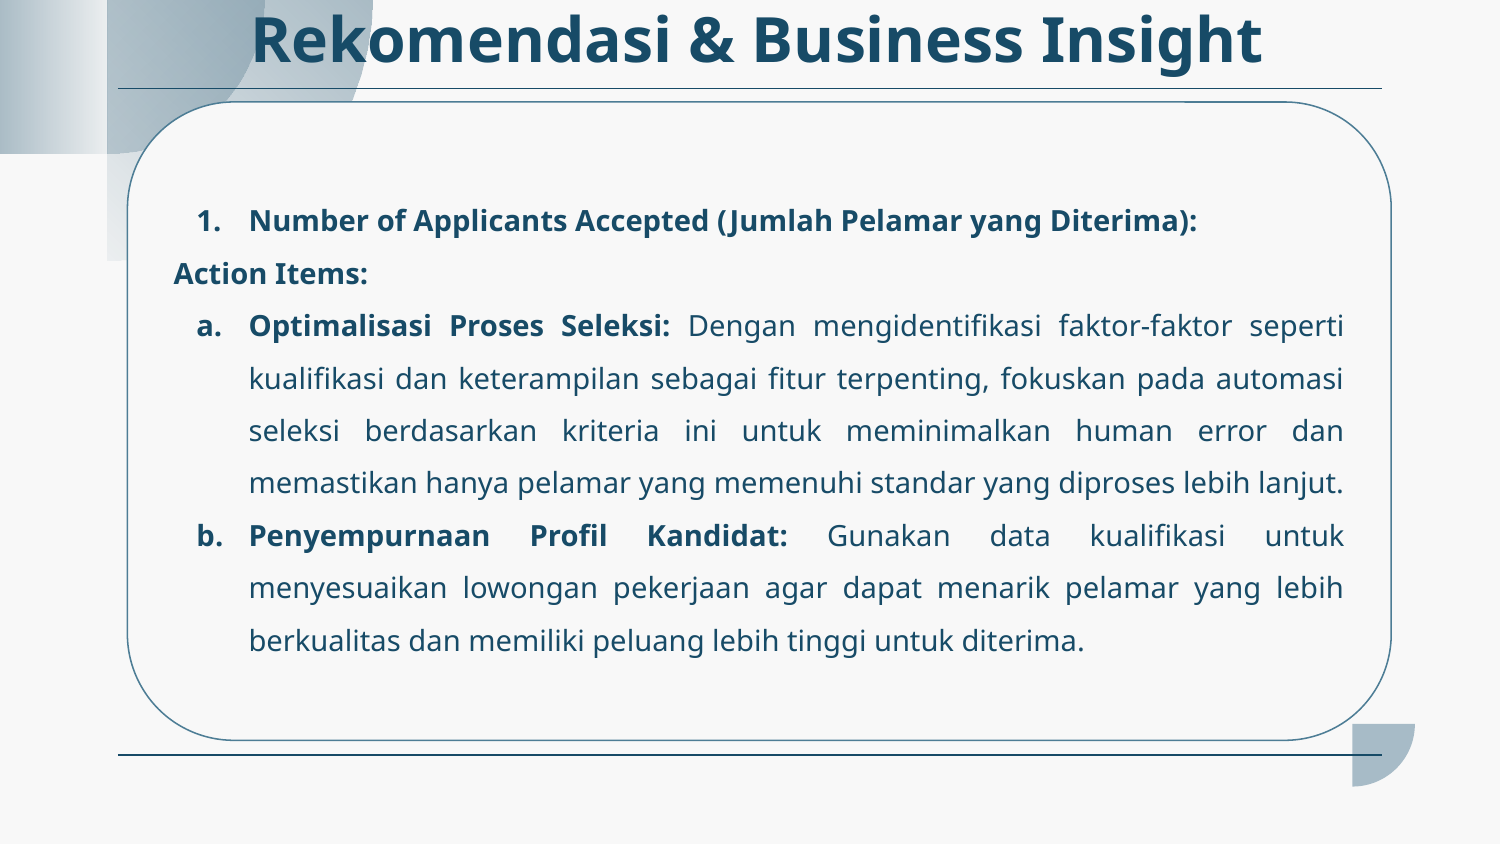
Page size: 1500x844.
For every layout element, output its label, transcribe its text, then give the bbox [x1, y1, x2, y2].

title Rekomendasi & Business Insight [376, 0, 1390, 157]
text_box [0, 0, 373, 261]
text_box Number of Applicants Accepted (Jumlah Pelamar yang Diterima): Action Items: Optimalisasi Proses Seleksi: Dengan mengidentifikasi faktor-faktor seperti kualifikasi dan keterampilan sebagai fitur terpenting, fokuskan pada automasi seleksi berdasarkan kriteria ini untuk meminimalkan human error dan memastikan hanya pelamar yang memenuhi standar yang diproses lebih lanjut. Penyempurnaan Profil Kandidat: Gunakan data kualifikasi untuk menyesuaikan lowongan pekerjaan agar dapat menarik pelamar yang lebih berkualitas dan memiliki peluang lebih tinggi untuk diterima. [127, 101, 1392, 741]
